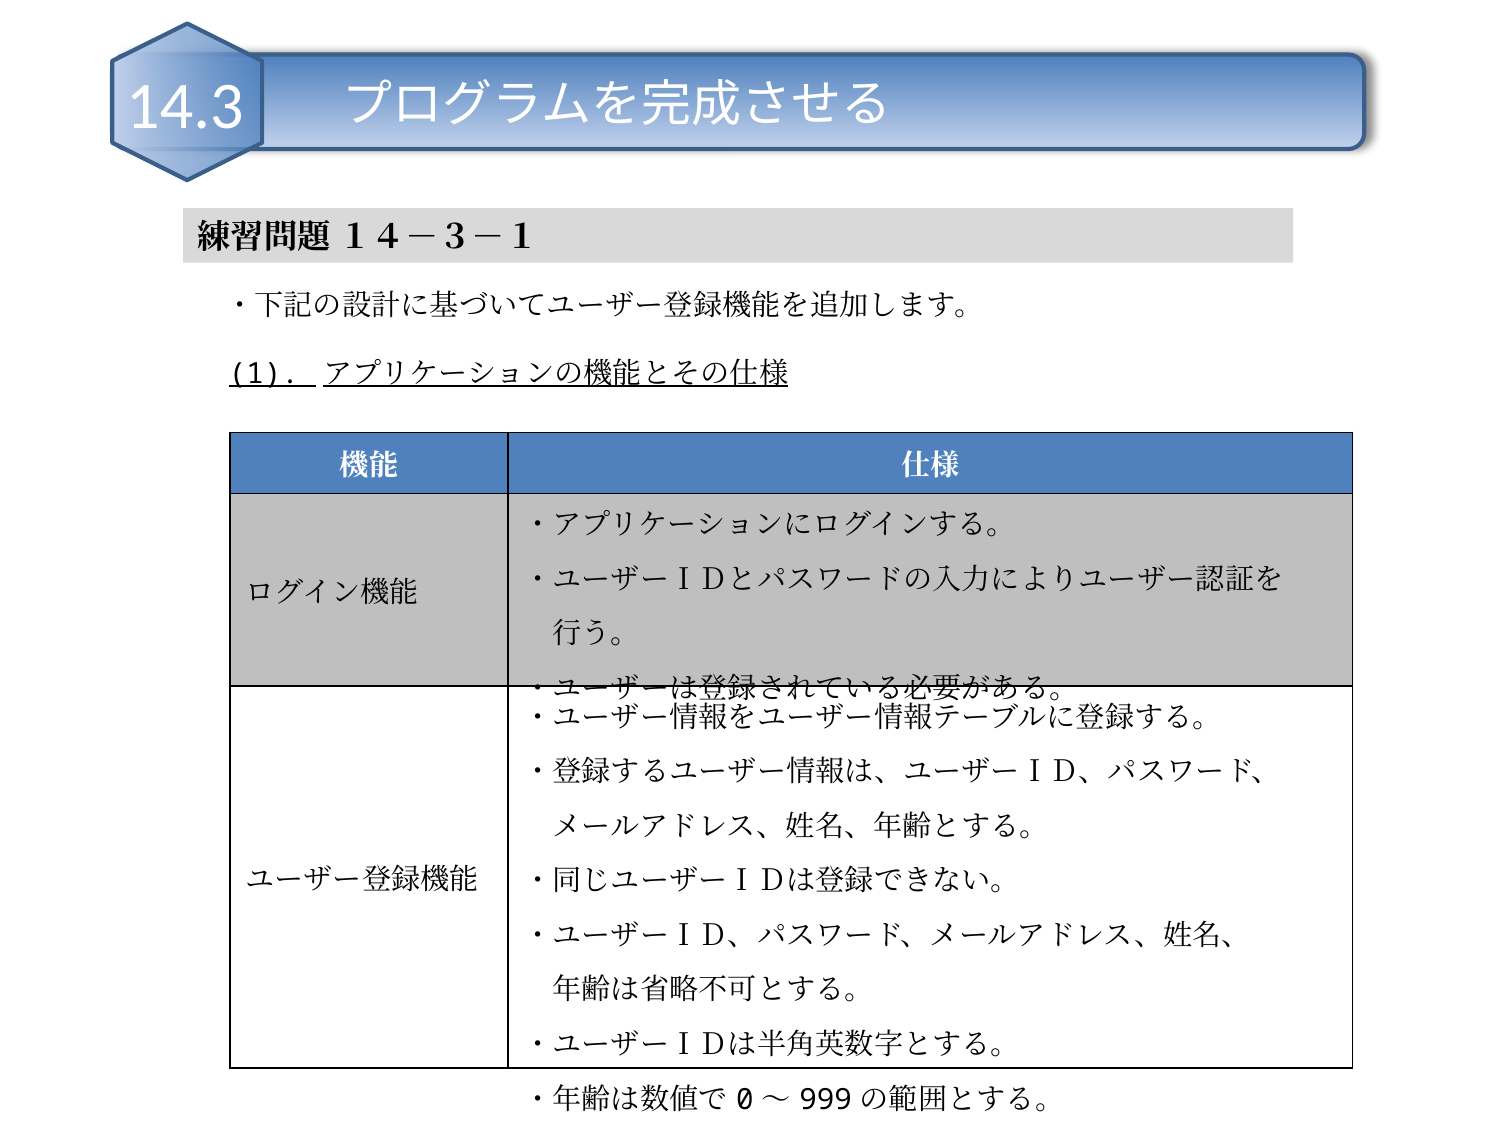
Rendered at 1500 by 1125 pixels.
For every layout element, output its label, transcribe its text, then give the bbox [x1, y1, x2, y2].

text_box ・下記の設計に基づいてユーザー登録機能を追加します。 [210, 278, 999, 329]
table_cell ログイン機能 [231, 494, 507, 685]
text_box 練習問題 １４－３－１ [183, 208, 1294, 263]
table_cell ユーザー登録機能 [231, 687, 507, 1067]
table_header 仕様 [509, 433, 1352, 493]
text_box (1). アプリケーションの機能とその仕様 [213, 346, 804, 397]
table_header 機能 [231, 433, 507, 493]
text_box 14.3 [112, 61, 258, 142]
table_cell ・ユーザー情報をユーザー情報テーブルに登録する。 ・登録するユーザー情報は、ユーザーＩＤ、パスワード、 メールアドレス、姓名、年齢とする。 ・同じユーザーＩＤは登録できない。 ・ユーザーＩＤ、パスワード、メールアドレス、姓名、 年齢は省略不可とする。 ・ユーザーＩＤは半角英数字とする。 ・年齢は数値で0～999の範囲とする。 [509, 687, 1352, 1067]
table_cell ・アプリケーションにログインする。 ・ユーザーＩＤとパスワードの入力によりユーザー認証を 行う。 ・ユーザーは登録されている必要がある。 [509, 494, 1352, 685]
text_box プログラムを完成させる [251, 52, 1367, 152]
text_box [110, 21, 265, 183]
